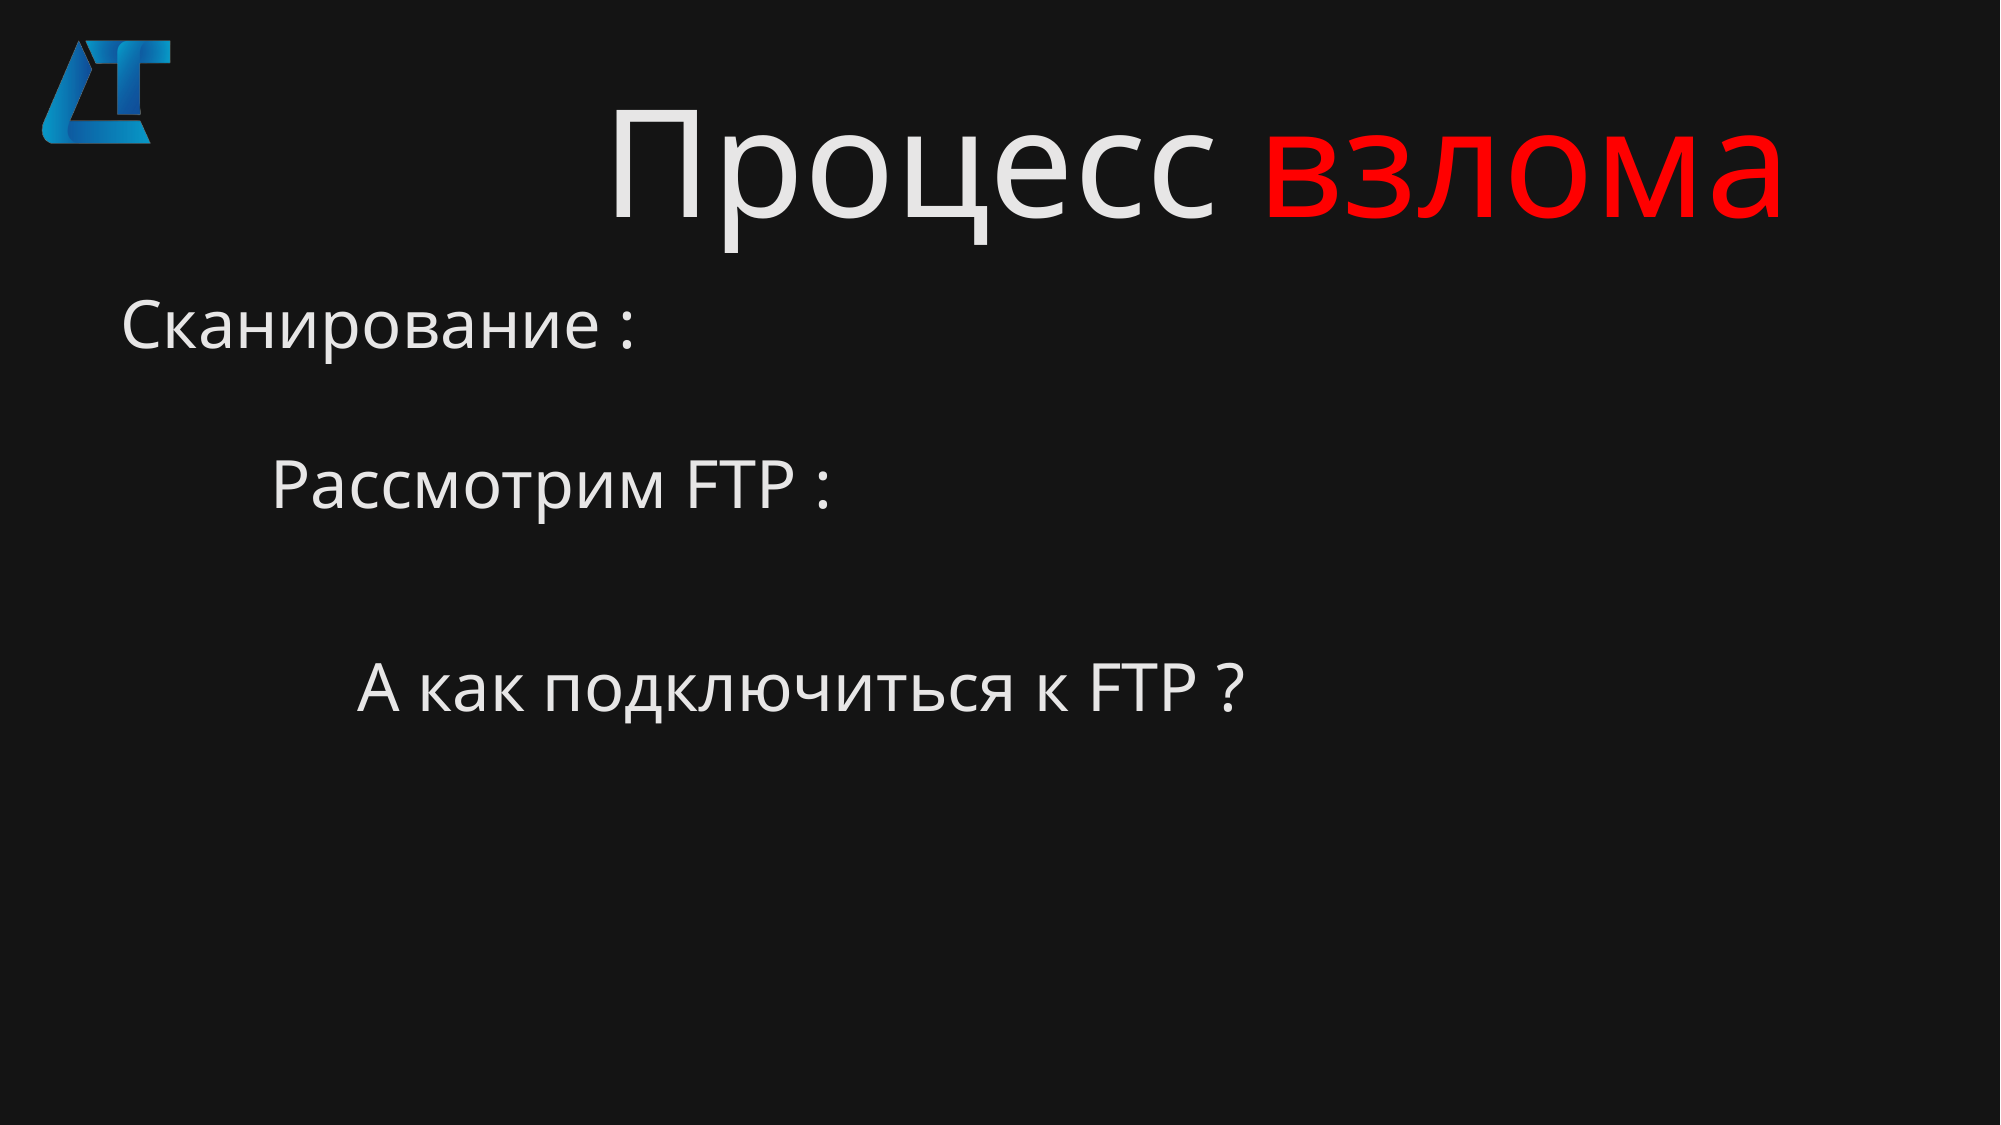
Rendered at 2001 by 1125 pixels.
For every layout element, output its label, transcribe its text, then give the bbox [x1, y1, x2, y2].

text_box Сканирование : Рассмотрим FTP : [105, 274, 1107, 530]
picture [0, 0, 214, 200]
title Процесс взлома [137, 59, 1863, 278]
text_box А как подключиться к FTP ? [342, 637, 1344, 733]
